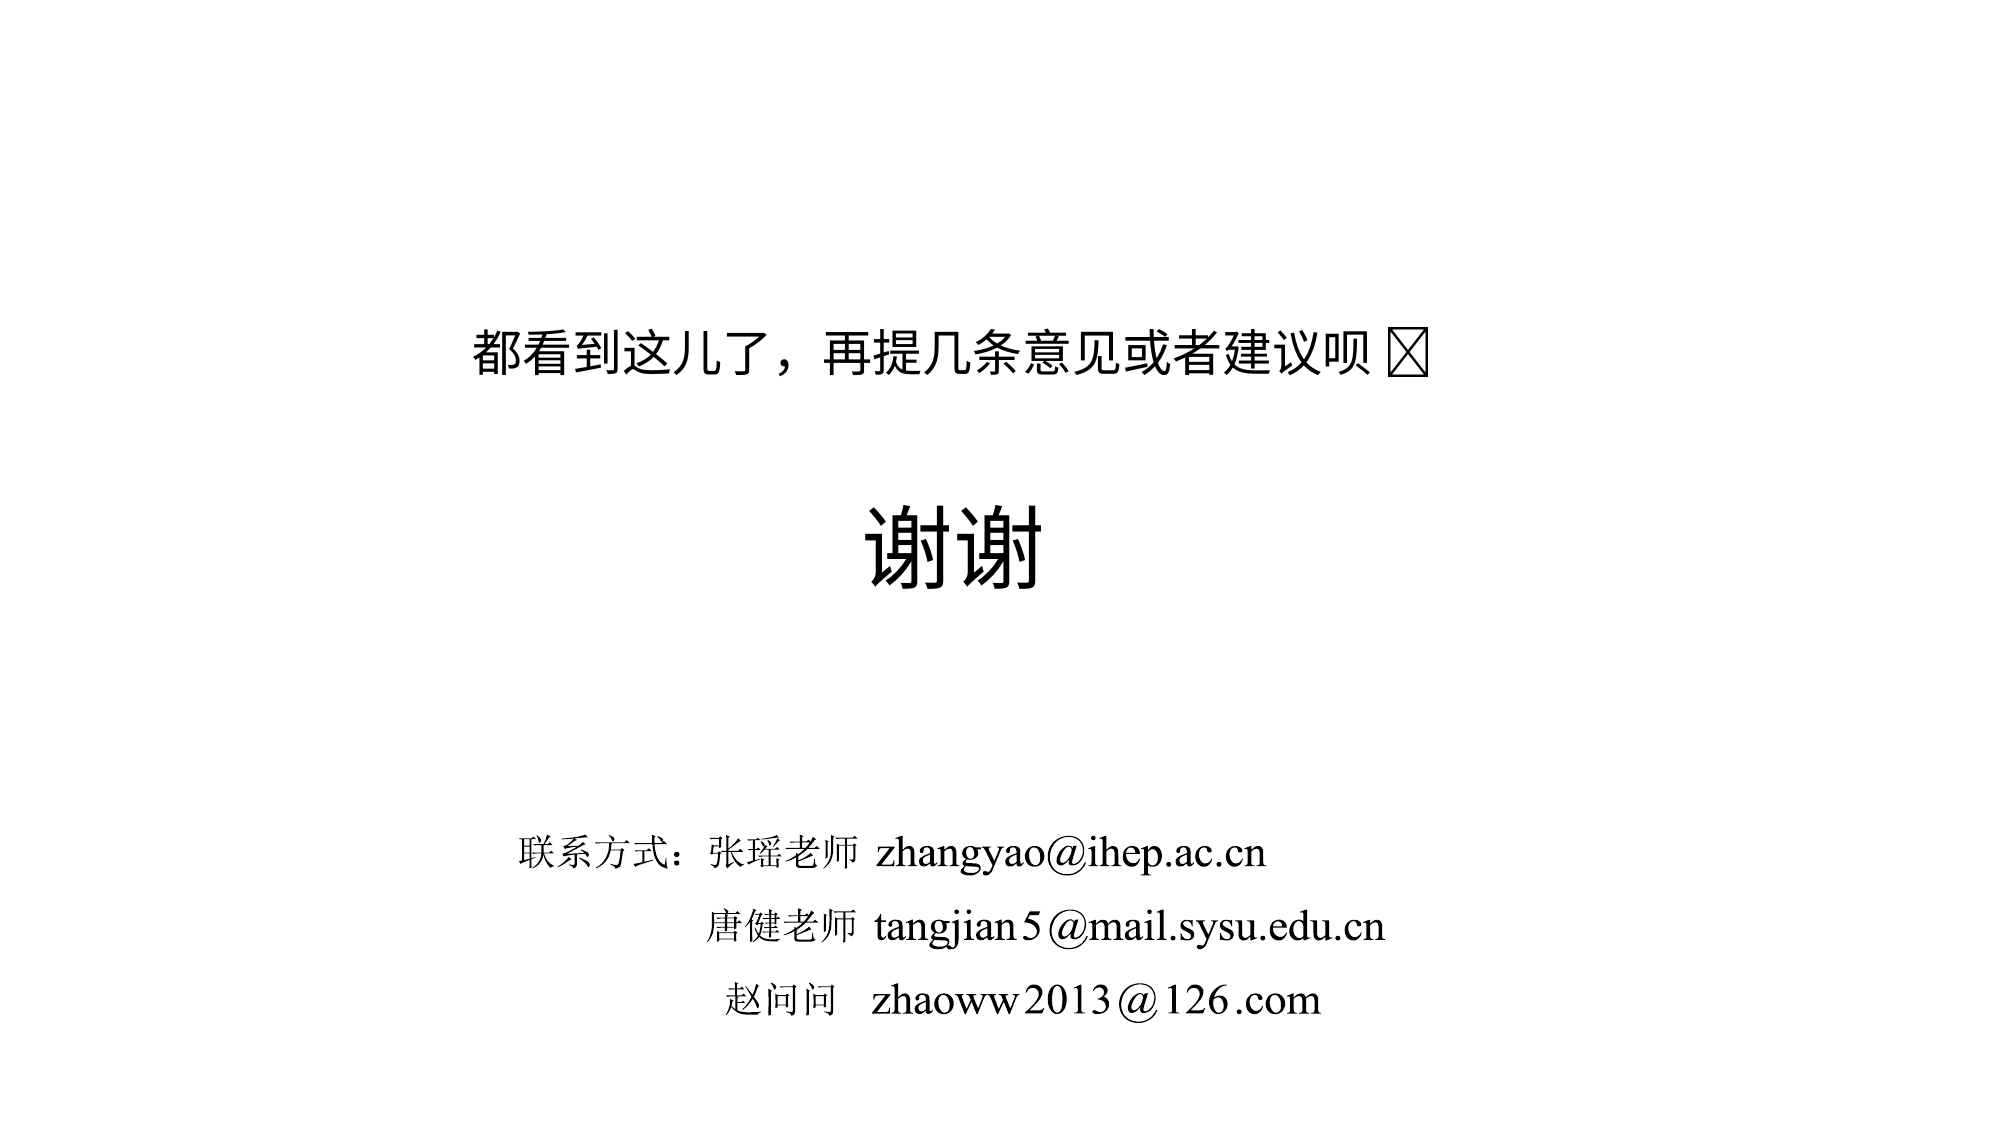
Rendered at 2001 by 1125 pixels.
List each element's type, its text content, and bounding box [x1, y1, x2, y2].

text_box 都看到这儿了，再提几条意见或者建议呗  谢谢 [278, 313, 1629, 669]
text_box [513, 823, 1394, 1036]
